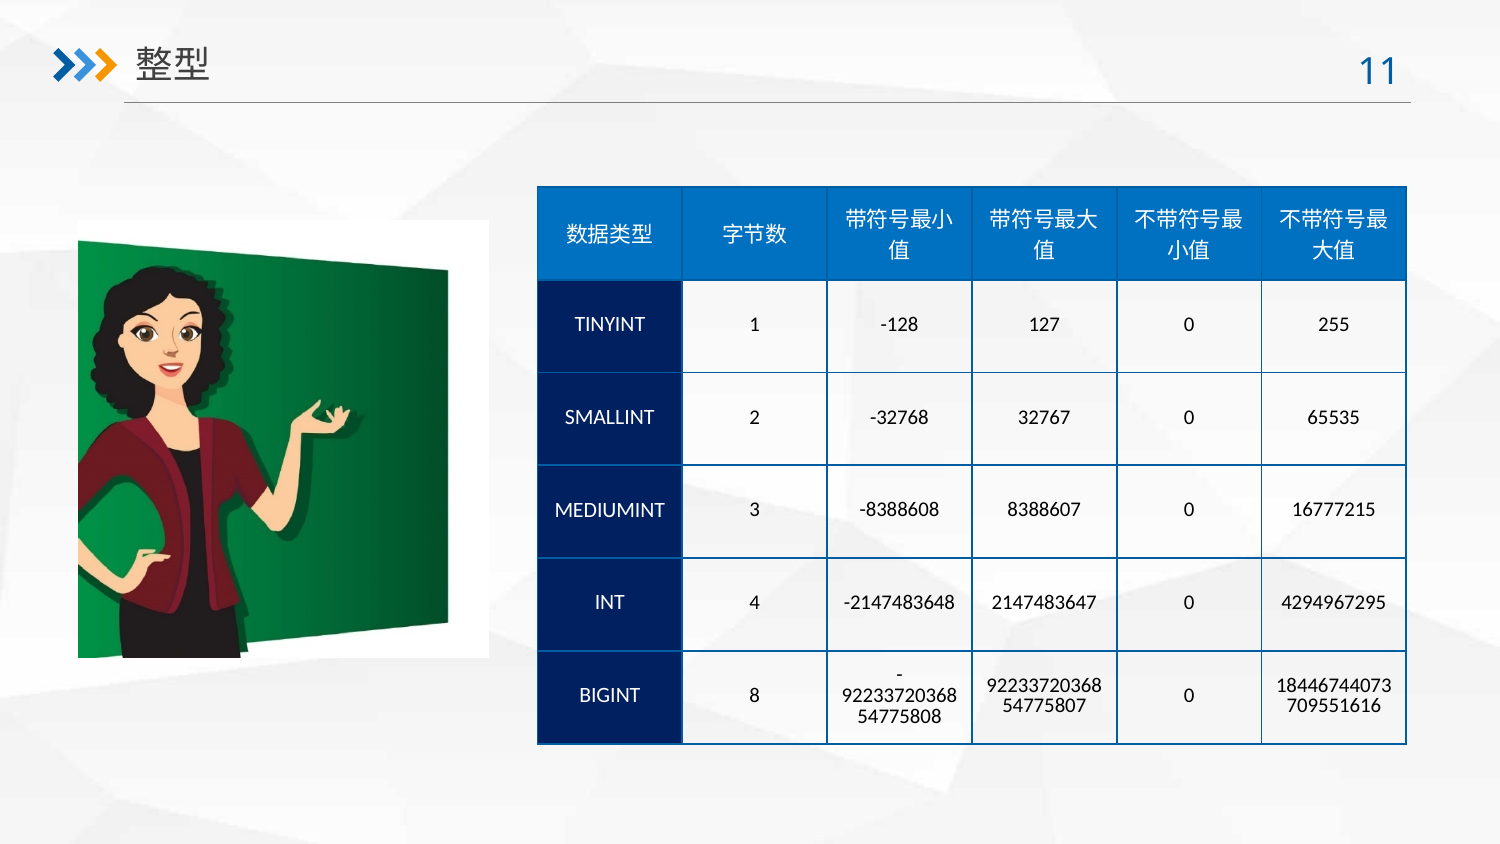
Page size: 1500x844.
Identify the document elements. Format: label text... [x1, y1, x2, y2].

table_header 带符号最大值 [973, 188, 1116, 279]
table_cell MEDIUMINT [538, 466, 681, 557]
picture [0, 0, 1500, 844]
table_cell 16777215 [1262, 466, 1405, 557]
table_cell 0 [1118, 281, 1261, 372]
table_cell BIGINT [538, 652, 681, 743]
text_box 整型 [135, 32, 408, 95]
table_header 字节数 [683, 188, 826, 279]
table_cell 8388607 [973, 466, 1116, 557]
table_cell TINYINT [538, 281, 681, 372]
table_cell 1 [683, 281, 826, 372]
table_cell 0 [1118, 652, 1261, 743]
table_cell 127 [973, 281, 1116, 372]
table_cell 0 [1118, 373, 1261, 464]
table_cell 2147483647 [973, 559, 1116, 650]
table_header 带符号最小值 [828, 188, 971, 279]
table_cell 65535 [1262, 373, 1405, 464]
table_cell 3 [683, 466, 826, 557]
table_cell 32767 [973, 373, 1116, 464]
table_cell 2 [683, 373, 826, 464]
table_cell SMALLINT [538, 373, 681, 464]
table_cell -128 [828, 281, 971, 372]
table_cell 255 [1262, 281, 1405, 372]
table_cell 9223372036854775807 [973, 652, 1116, 743]
table_header 不带符号最大值 [1262, 188, 1405, 279]
table_cell 0 [1118, 559, 1261, 650]
table_header 数据类型 [538, 188, 681, 279]
table_cell -8388608 [828, 466, 971, 557]
table_cell -2147483648 [828, 559, 971, 650]
table_cell -32768 [828, 373, 971, 464]
table_cell 18446744073709551616 [1262, 652, 1405, 743]
table_cell -9223372036854775808 [828, 652, 971, 743]
table_cell 4294967295 [1262, 559, 1405, 650]
table_cell 8 [683, 652, 826, 743]
table_cell INT [538, 559, 681, 650]
table_header 不带符号最小值 [1118, 188, 1261, 279]
table_cell 4 [683, 559, 826, 650]
table_cell 0 [1118, 466, 1261, 557]
